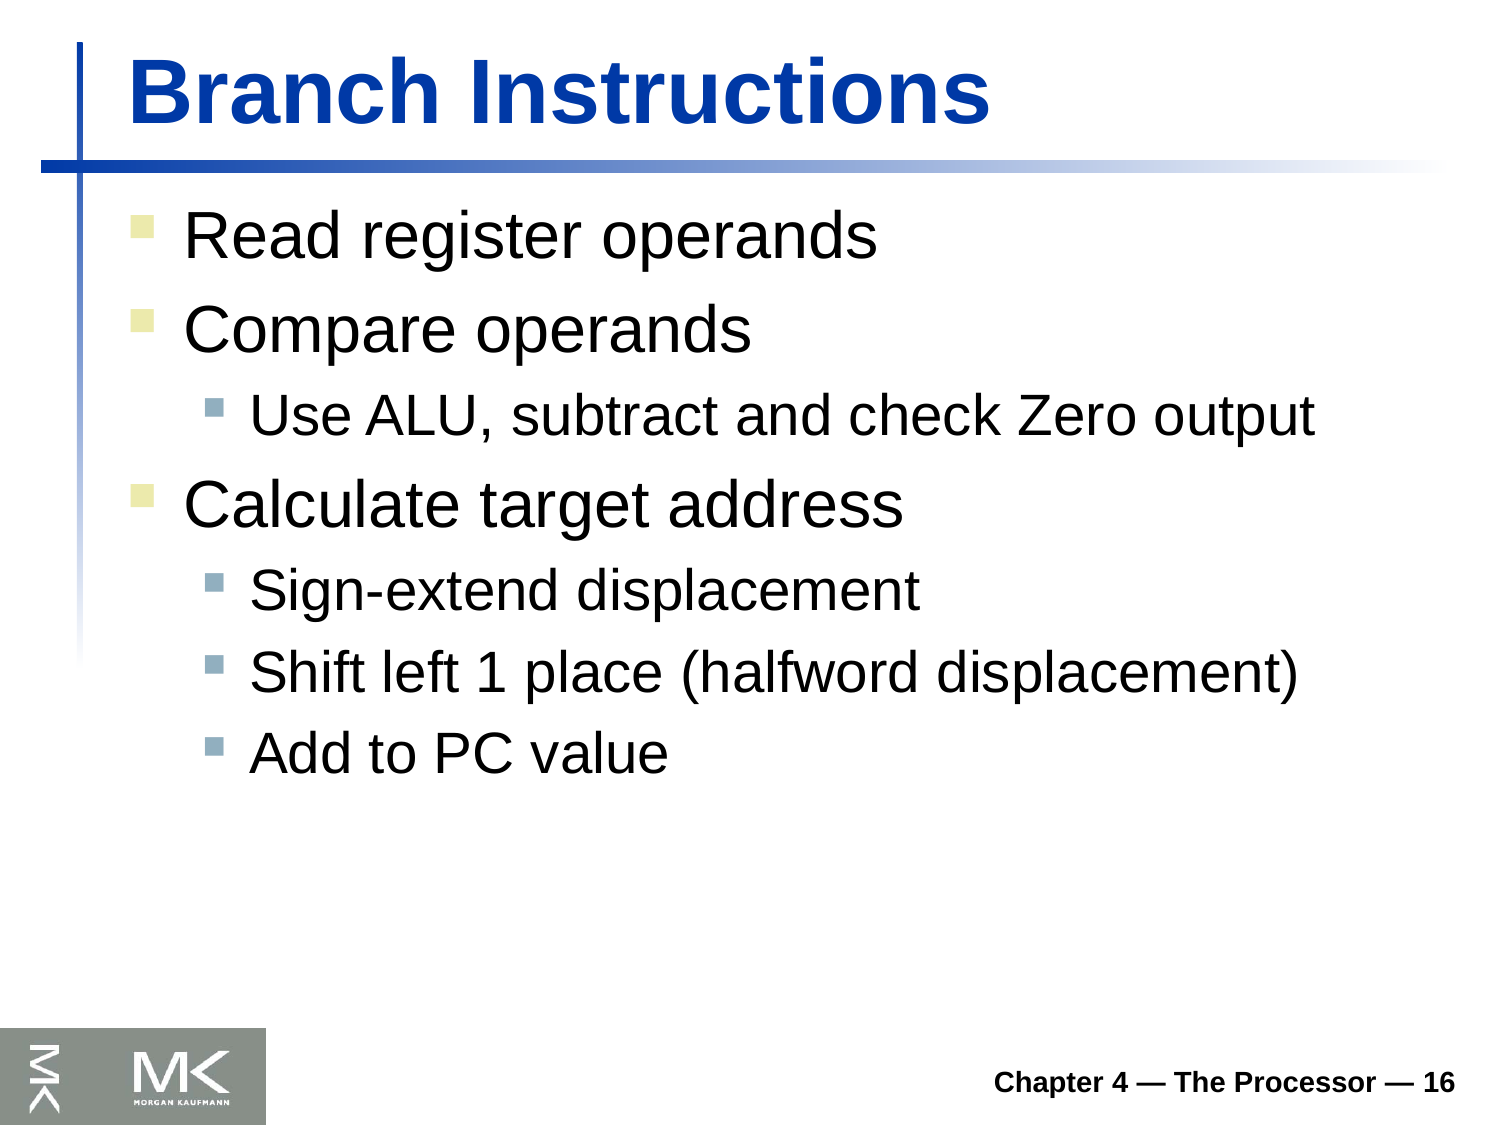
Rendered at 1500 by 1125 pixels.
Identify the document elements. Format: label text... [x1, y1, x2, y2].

title Branch Instructions [112, 23, 1468, 149]
list Read register operands Compare operands Use ALU, subtract and check Zero output Calculate target address Sign-extend displacement Shift left 1 place (halfword displacement) Add to PC value [112, 184, 1469, 1024]
footer Chapter 4 — The Processor — 16 [277, 1046, 1471, 1106]
picture [0, 1028, 266, 1125]
